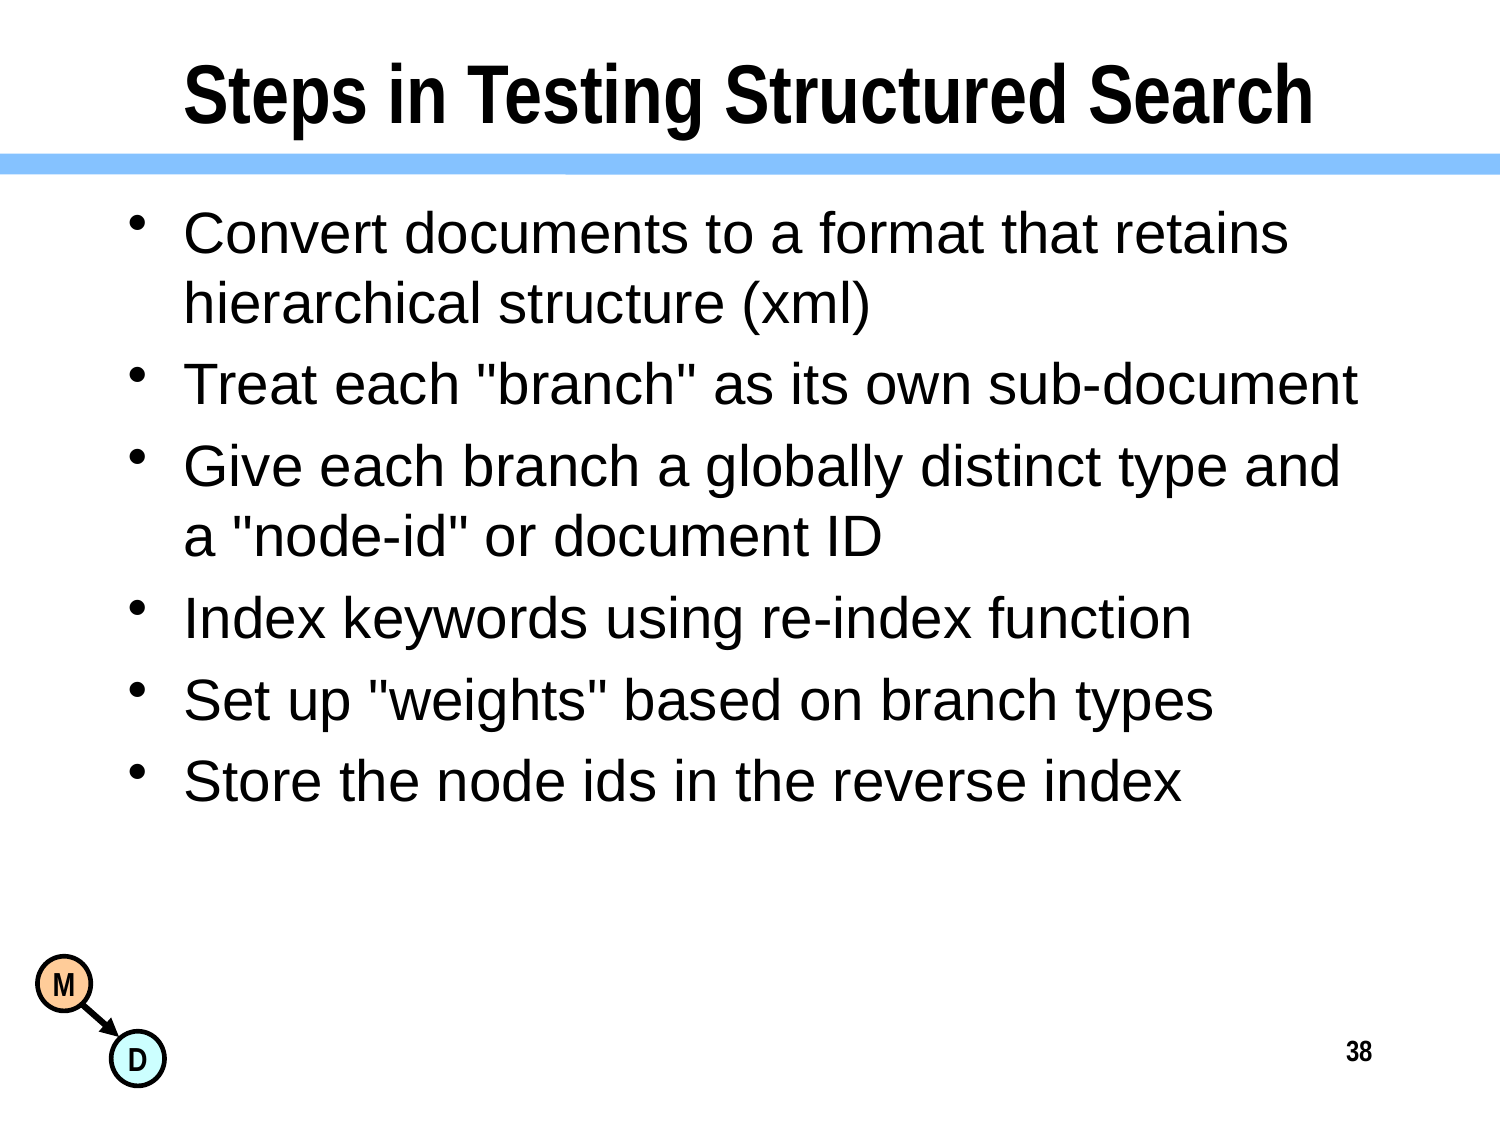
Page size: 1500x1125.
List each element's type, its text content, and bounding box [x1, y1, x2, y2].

title Steps in Testing Structured Search [112, 18, 1388, 163]
slide_number 38 [1299, 1024, 1388, 1101]
list Convert documents to a format that retains hierarchical structure (xml) Treat each "branch" as its own sub-document Give each branch a globally distinct type and a "node-id" or document ID Index keywords using re-index function Set up "weights" based on branch types Store the node ids in the reverse index [112, 187, 1388, 994]
